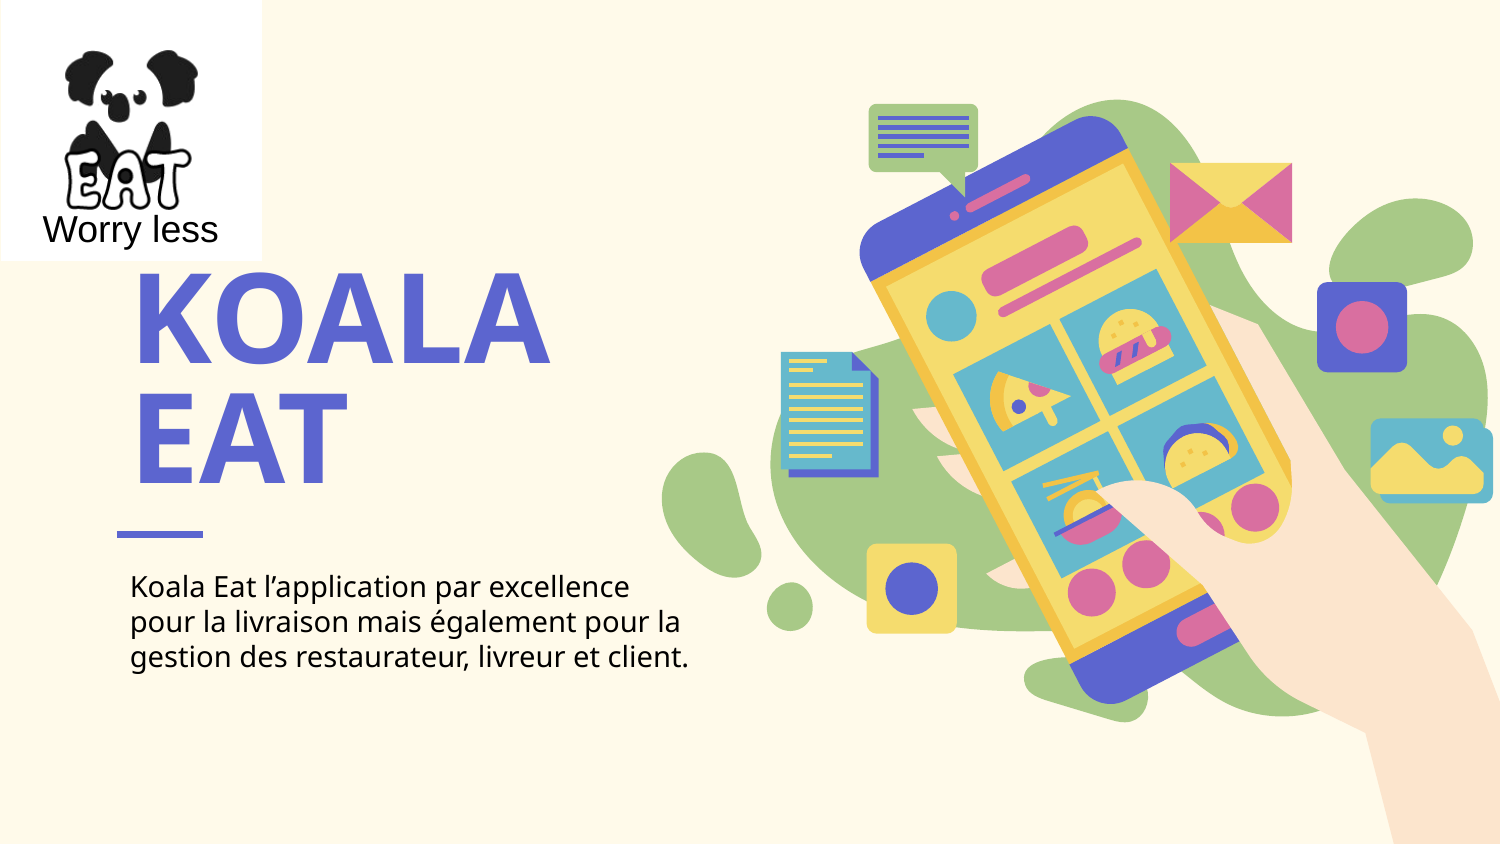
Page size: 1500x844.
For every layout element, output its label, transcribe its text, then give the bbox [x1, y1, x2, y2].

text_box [780, 103, 1500, 844]
title KOALA EAT [114, 125, 654, 523]
text_box Worry less [27, 197, 299, 303]
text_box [659, 99, 1491, 723]
picture [0, 0, 263, 261]
subtitle Koala Eat l’application par excellence pour la livraison mais également pour la gestion des restaurateur, livreur et client. [114, 553, 654, 684]
